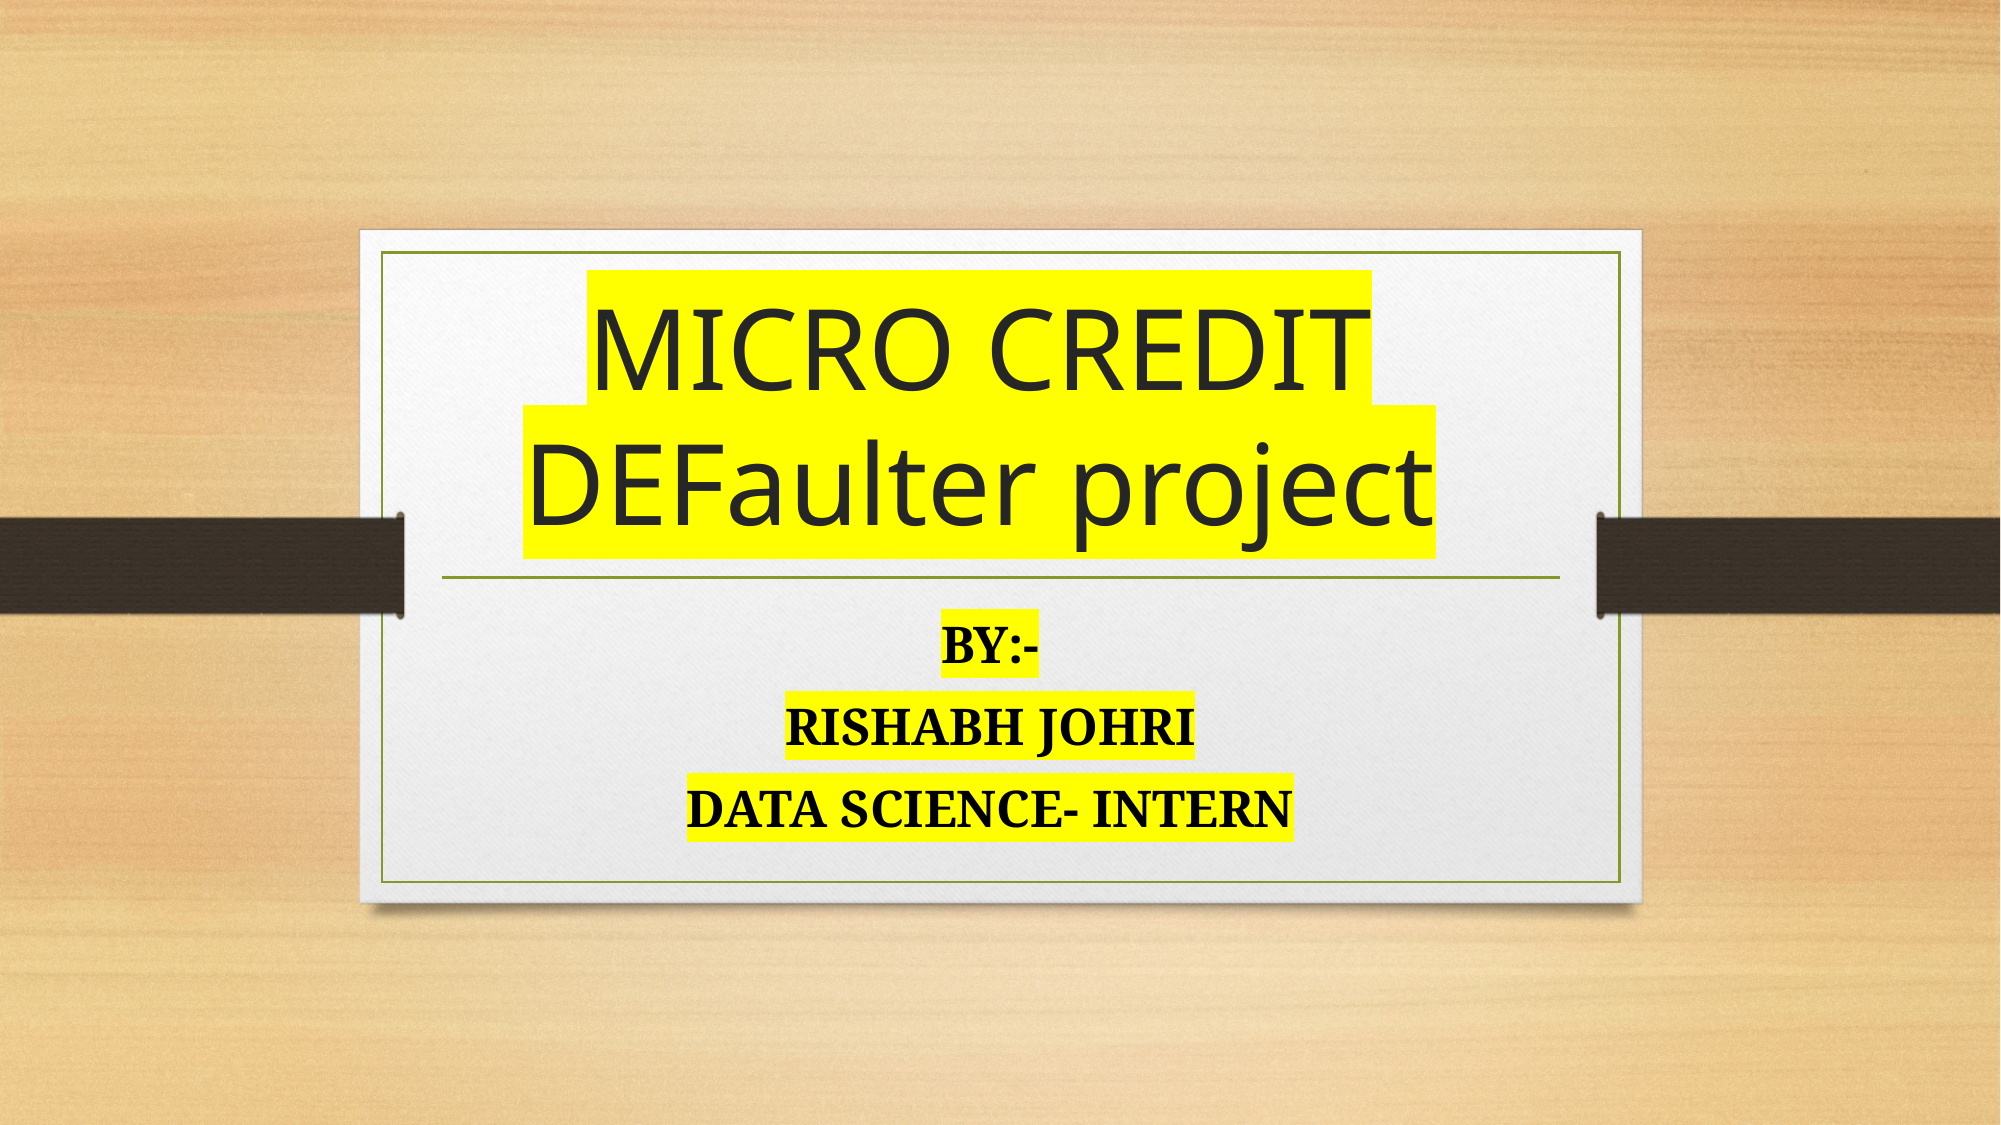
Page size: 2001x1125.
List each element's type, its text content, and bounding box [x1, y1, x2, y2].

title MICRO CREDIT DEFaulter project [399, 211, 1560, 556]
subtitle BY:- RISHABH JOHRI DATA SCIENCE- INTERN [471, 605, 1510, 846]
picture [0, 0, 2001, 1125]
